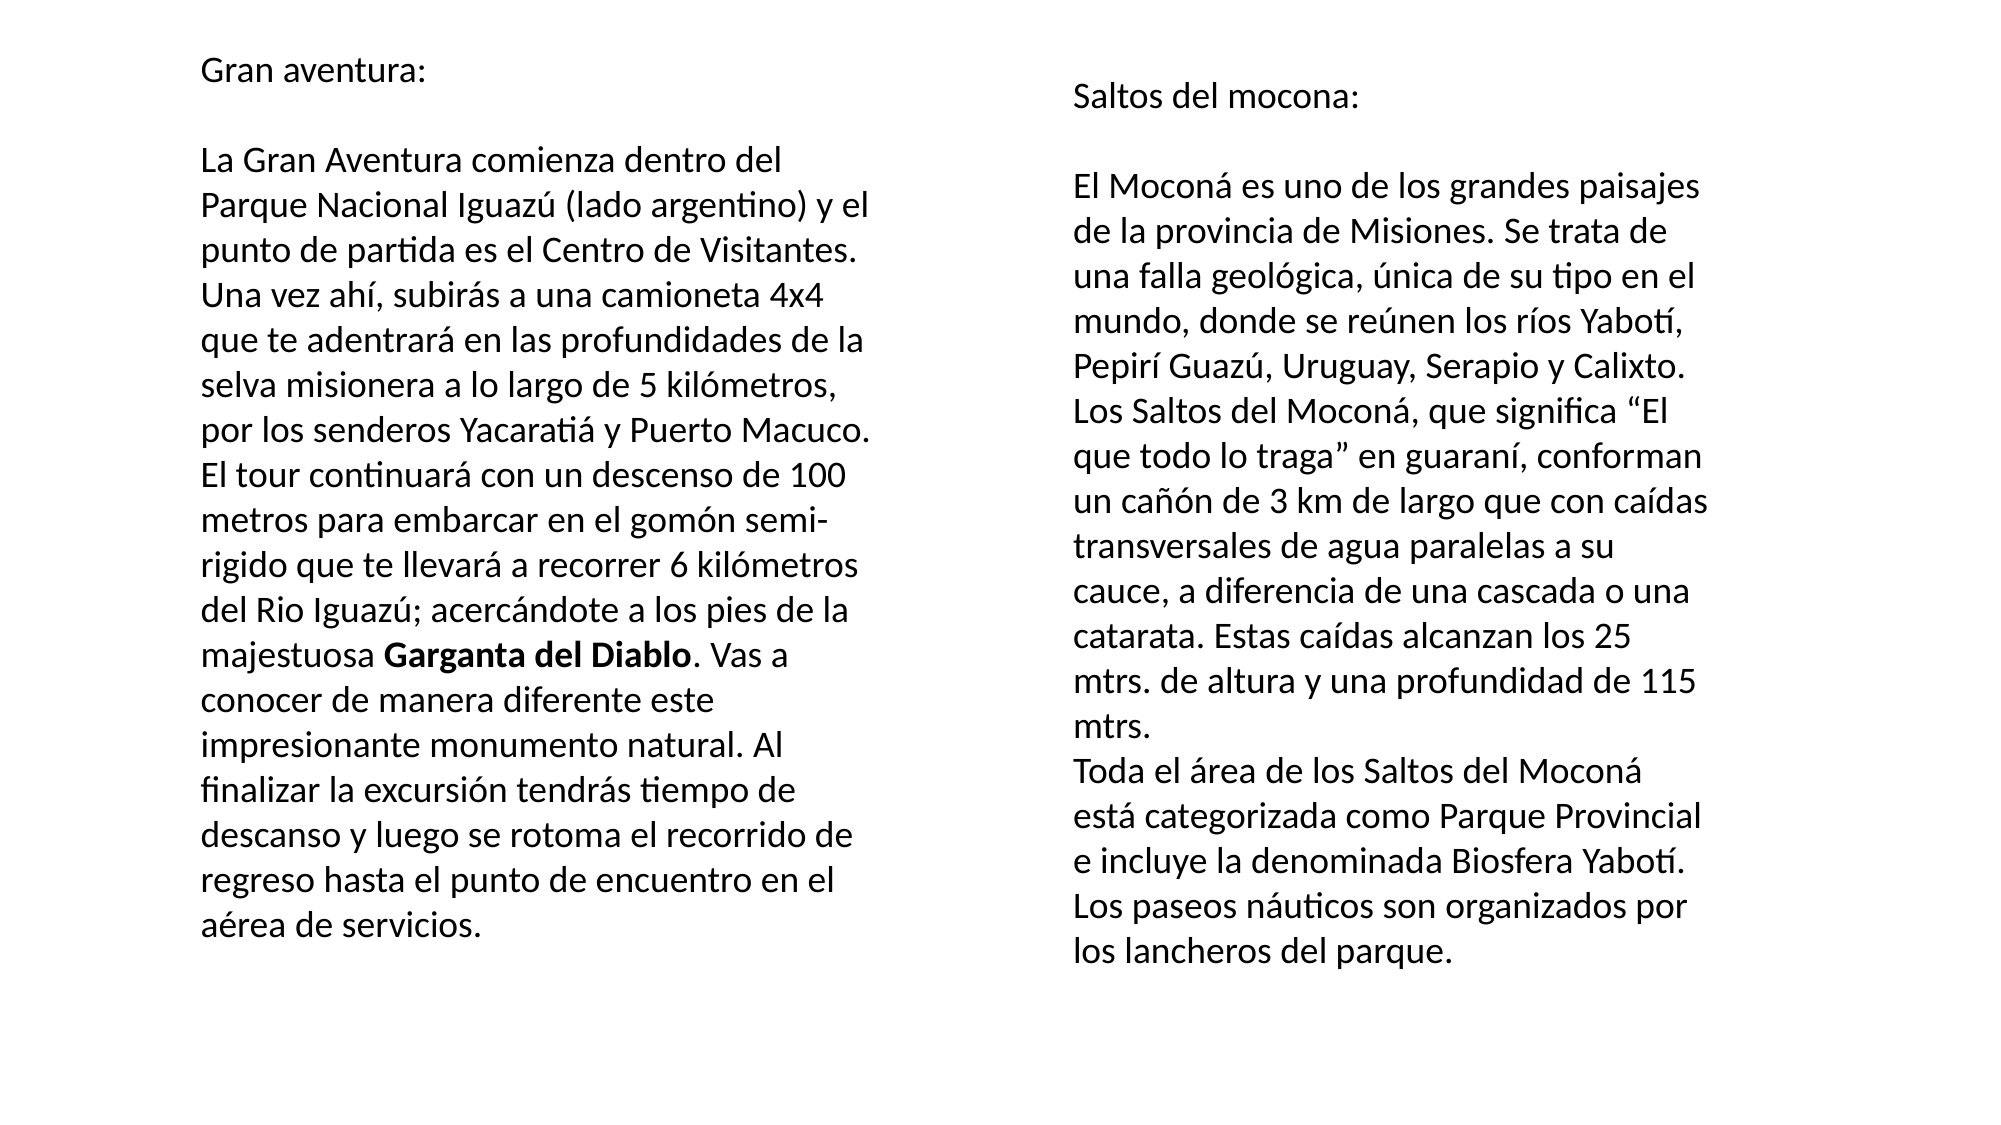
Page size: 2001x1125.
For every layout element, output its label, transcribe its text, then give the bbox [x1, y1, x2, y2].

text_box Saltos del mocona: El Moconá es uno de los grandes paisajes de la provincia de Misiones. Se trata de una falla geológica, única de su tipo en el mundo, donde se reúnen los ríos Yabotí, Pepirí Guazú, Uruguay, Serapio y Calixto. Los Saltos del Moconá, que significa “El que todo lo traga” en guaraní, conforman un cañón de 3 km de largo que con caídas transversales de agua paralelas a su cauce, a diferencia de una cascada o una catarata. Estas caídas alcanzan los 25 mtrs. de altura y una profundidad de 115 mtrs. Toda el área de los Saltos del Moconá está categorizada como Parque Provincial e incluye la denominada Biosfera Yabotí. Los paseos náuticos son organizados por los lancheros del parque. [1058, 63, 1729, 979]
text_box Gran aventura: La Gran Aventura comienza dentro del Parque Nacional Iguazú (lado argentino) y el punto de partida es el Centro de Visitantes. Una vez ahí, subirás a una camioneta 4x4 que te adentrará en las profundidades de la selva misionera a lo largo de 5 kilómetros, por los senderos Yacaratiá y Puerto Macuco. El tour continuará con un descenso de 100 metros para embarcar en el gomón semi-rigido que te llevará a recorrer 6 kilómetros del Rio Iguazú; acercándote a los pies de la majestuosa Garganta del Diablo. Vas a conocer de manera diferente este impresionante monumento natural. Al finalizar la excursión tendrás tiempo de descanso y luego se rotoma el recorrido de regreso hasta el punto de encuentro en el aérea de servicios. [185, 37, 888, 1088]
